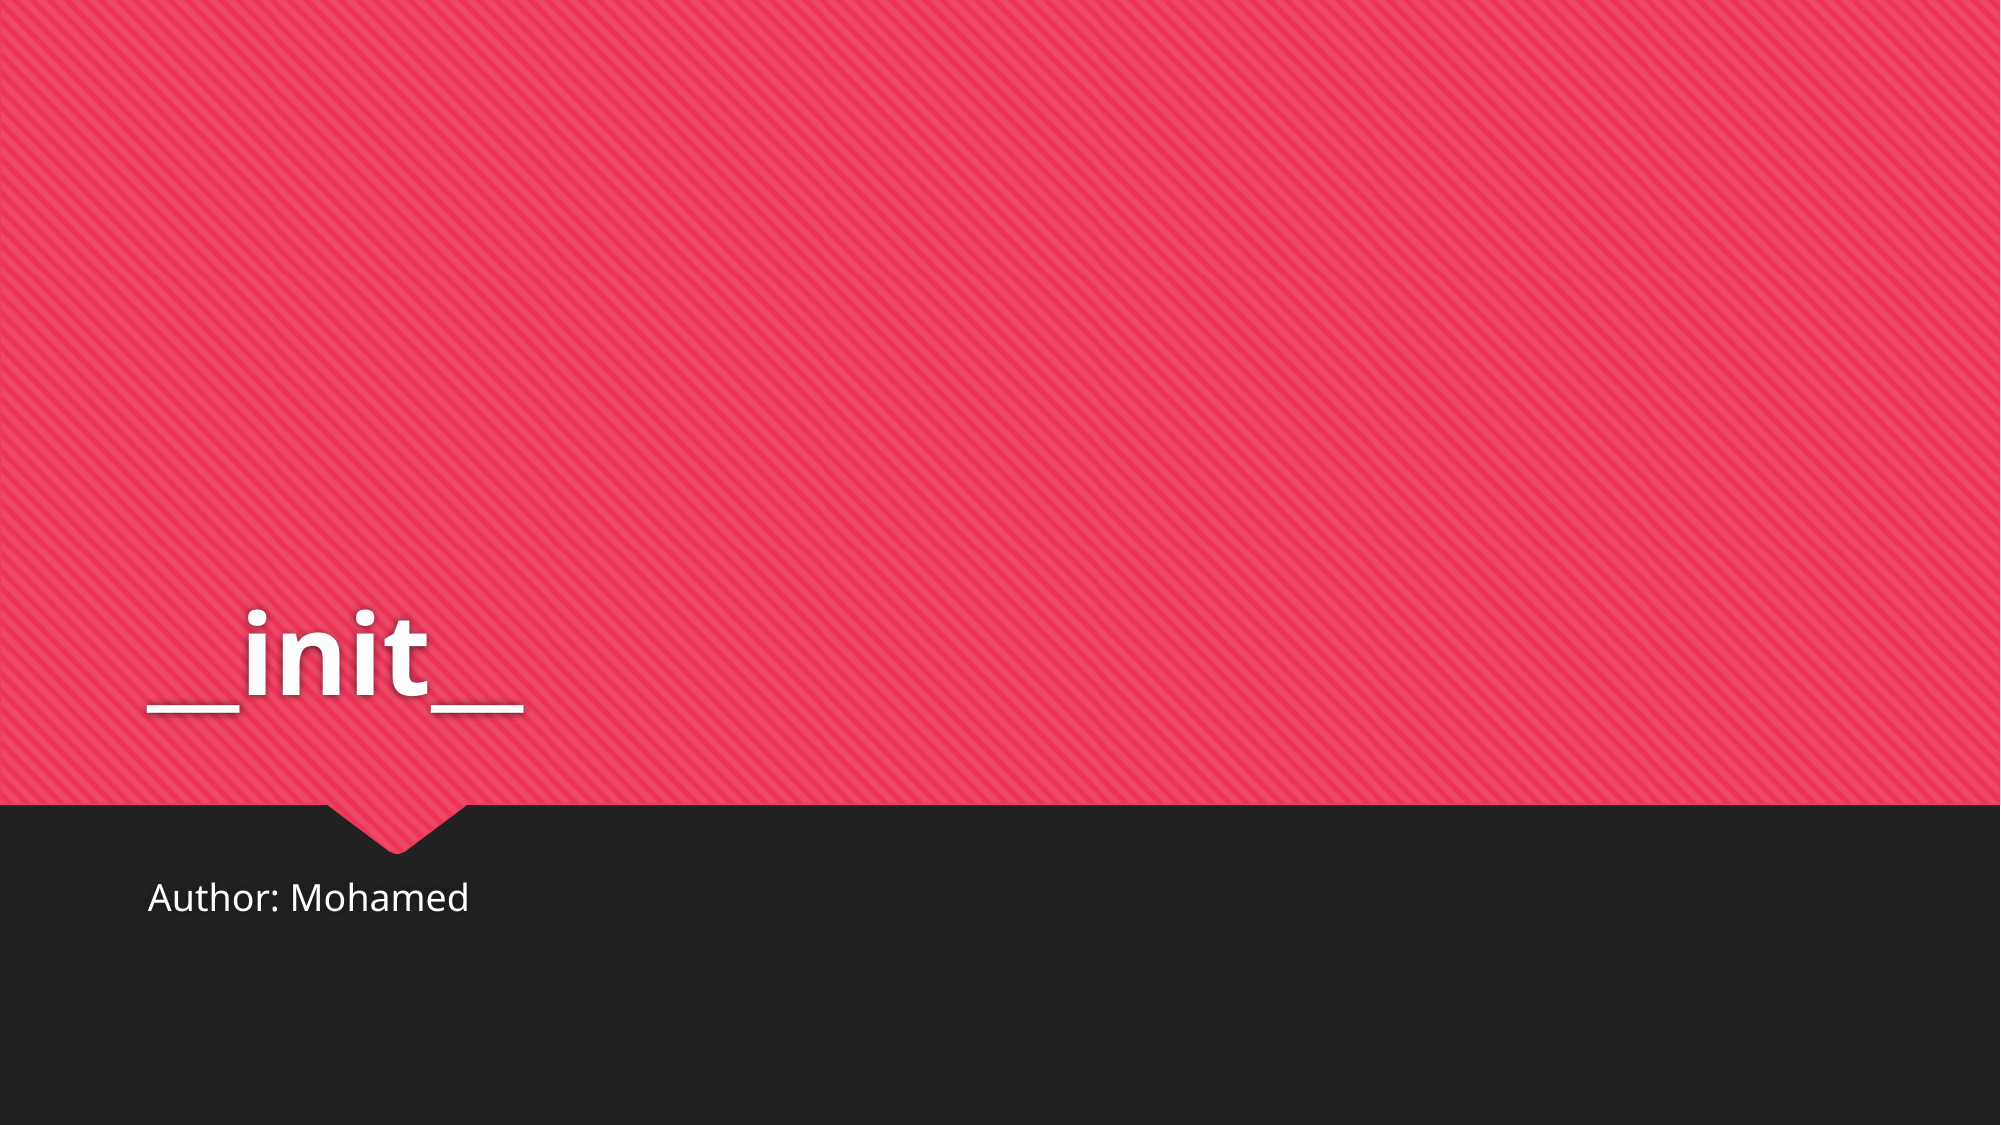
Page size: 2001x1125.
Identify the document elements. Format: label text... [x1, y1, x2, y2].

subtitle Author: Mohamed [132, 866, 1868, 938]
title __init__ [132, 237, 1868, 726]
